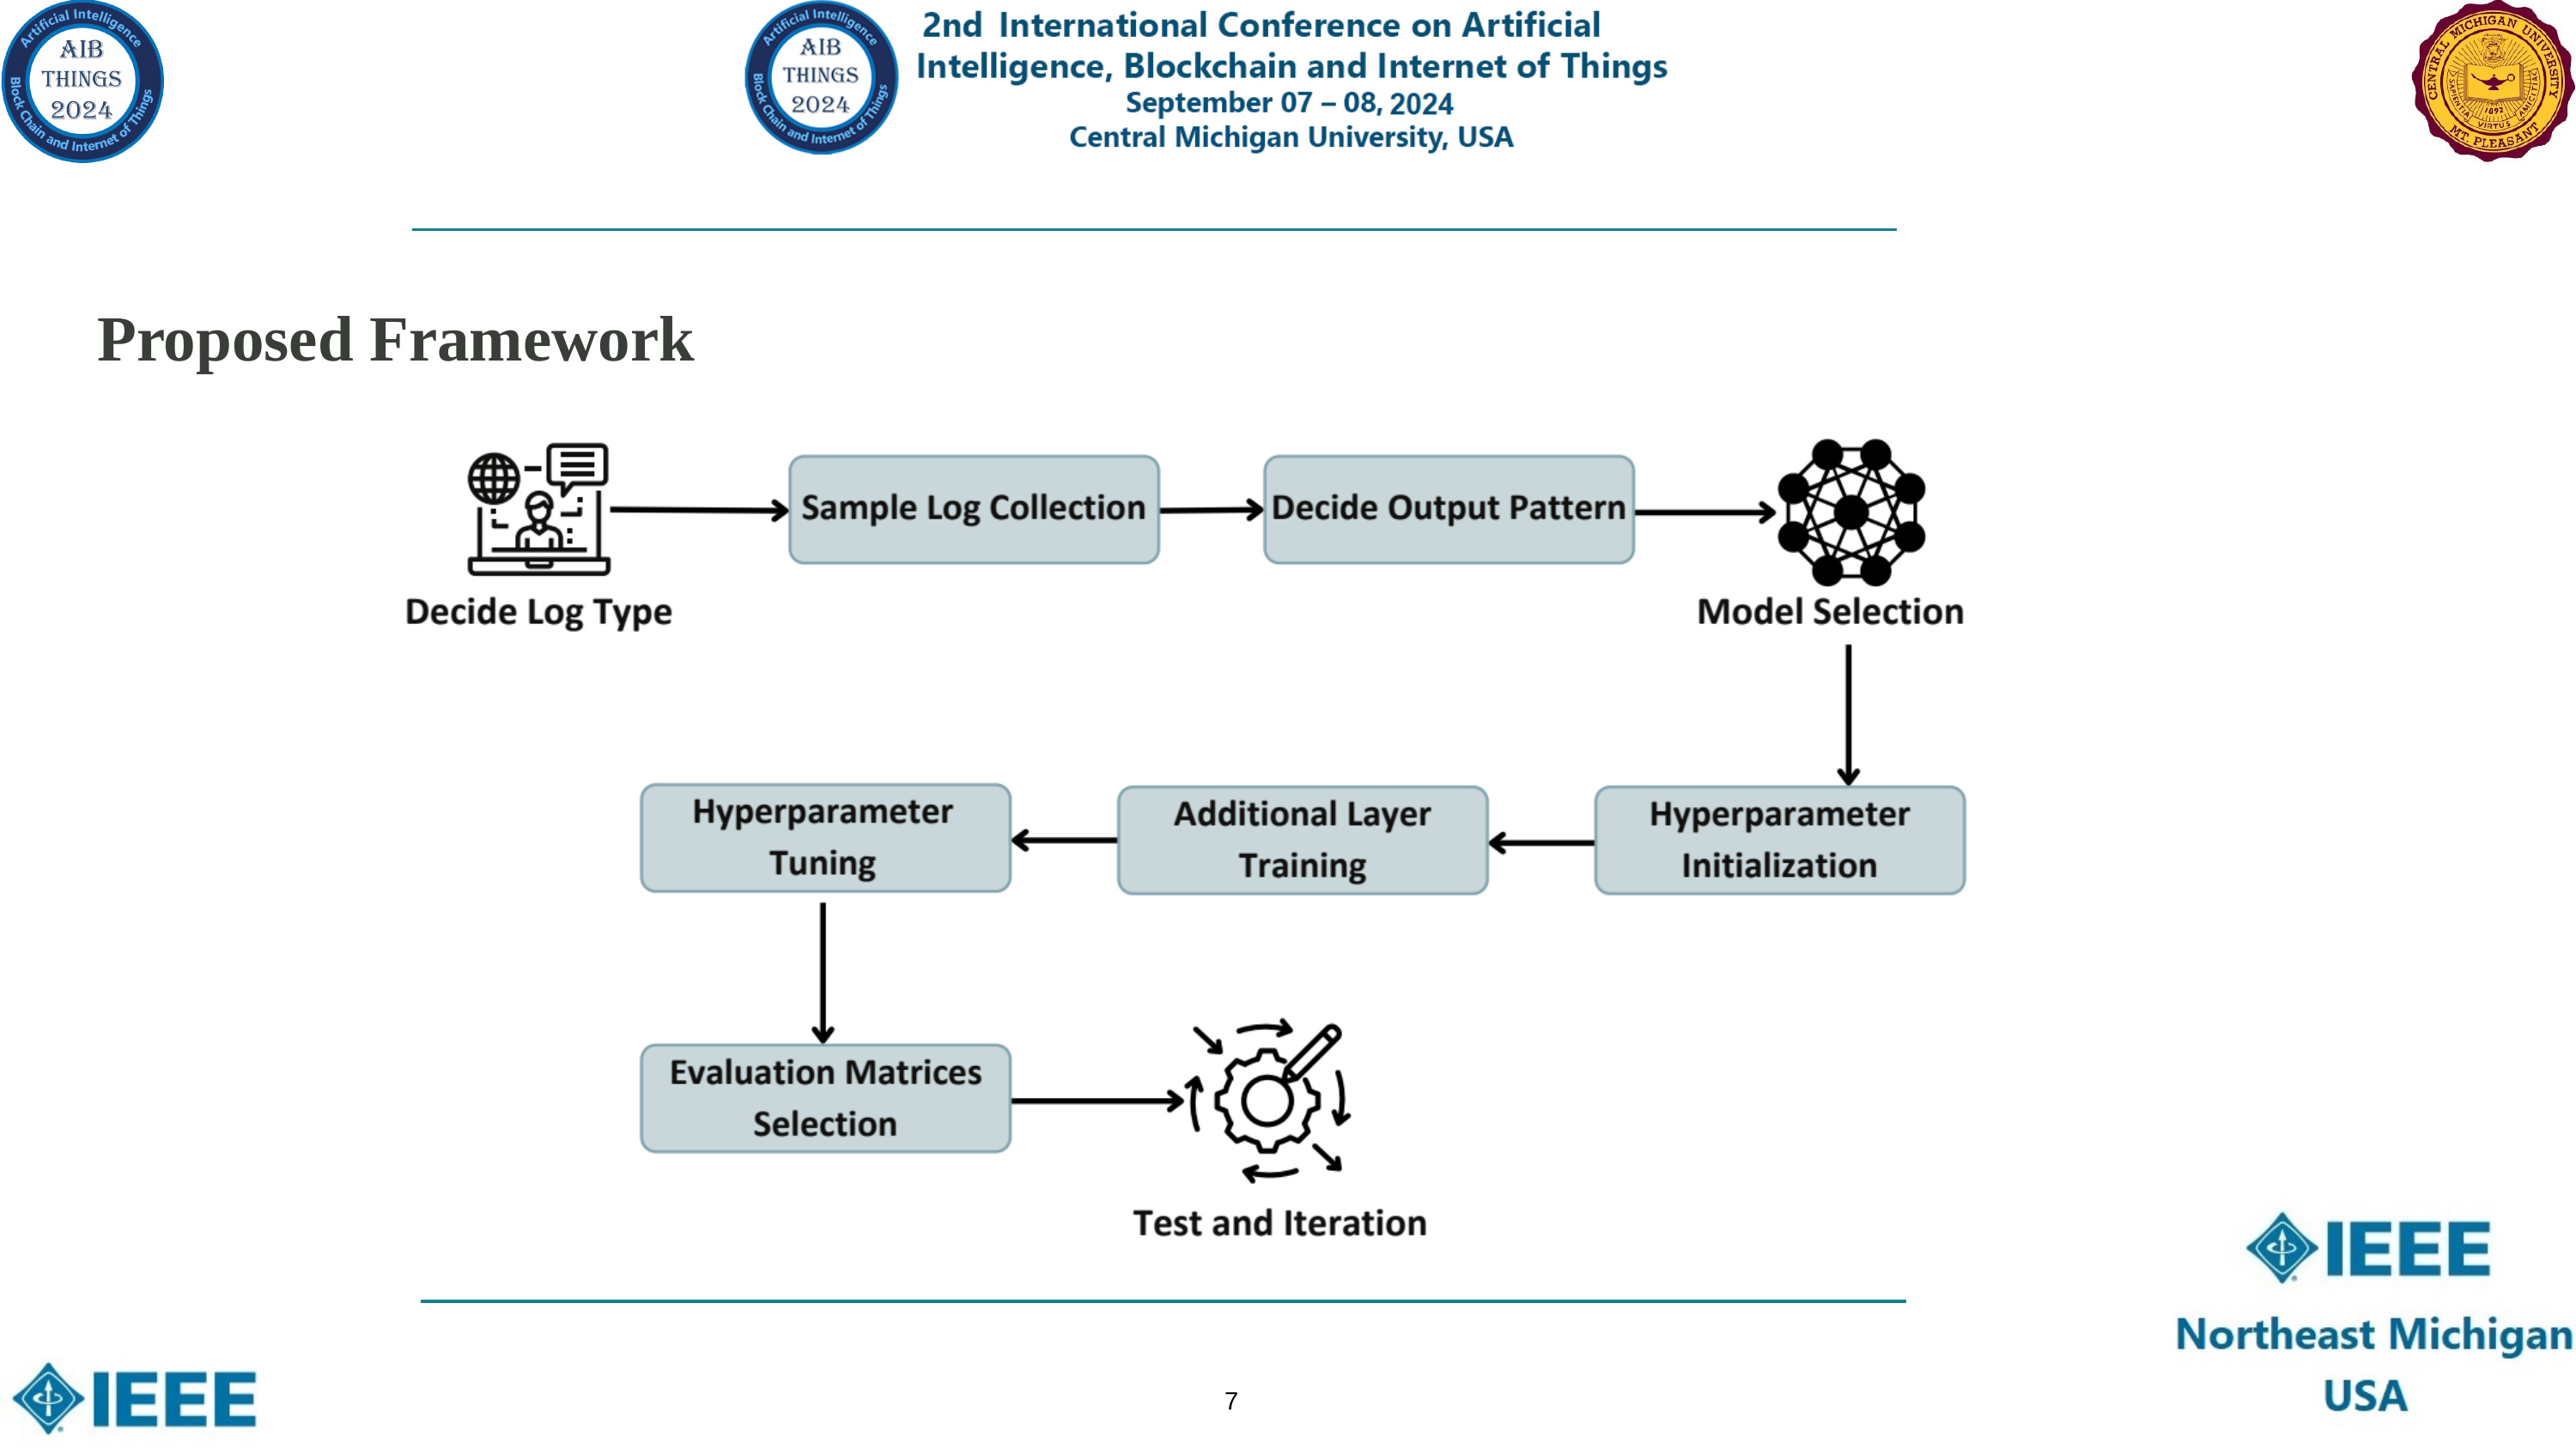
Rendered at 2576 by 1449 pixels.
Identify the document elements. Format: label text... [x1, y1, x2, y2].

picture [0, 0, 164, 164]
picture [2172, 1179, 2576, 1449]
text_box Proposed Framework [97, 296, 2182, 374]
picture [732, 0, 1679, 155]
picture [389, 427, 1978, 1252]
picture [0, 1358, 269, 1449]
picture [2410, 0, 2576, 162]
text_box 7 [1212, 1378, 1251, 1422]
